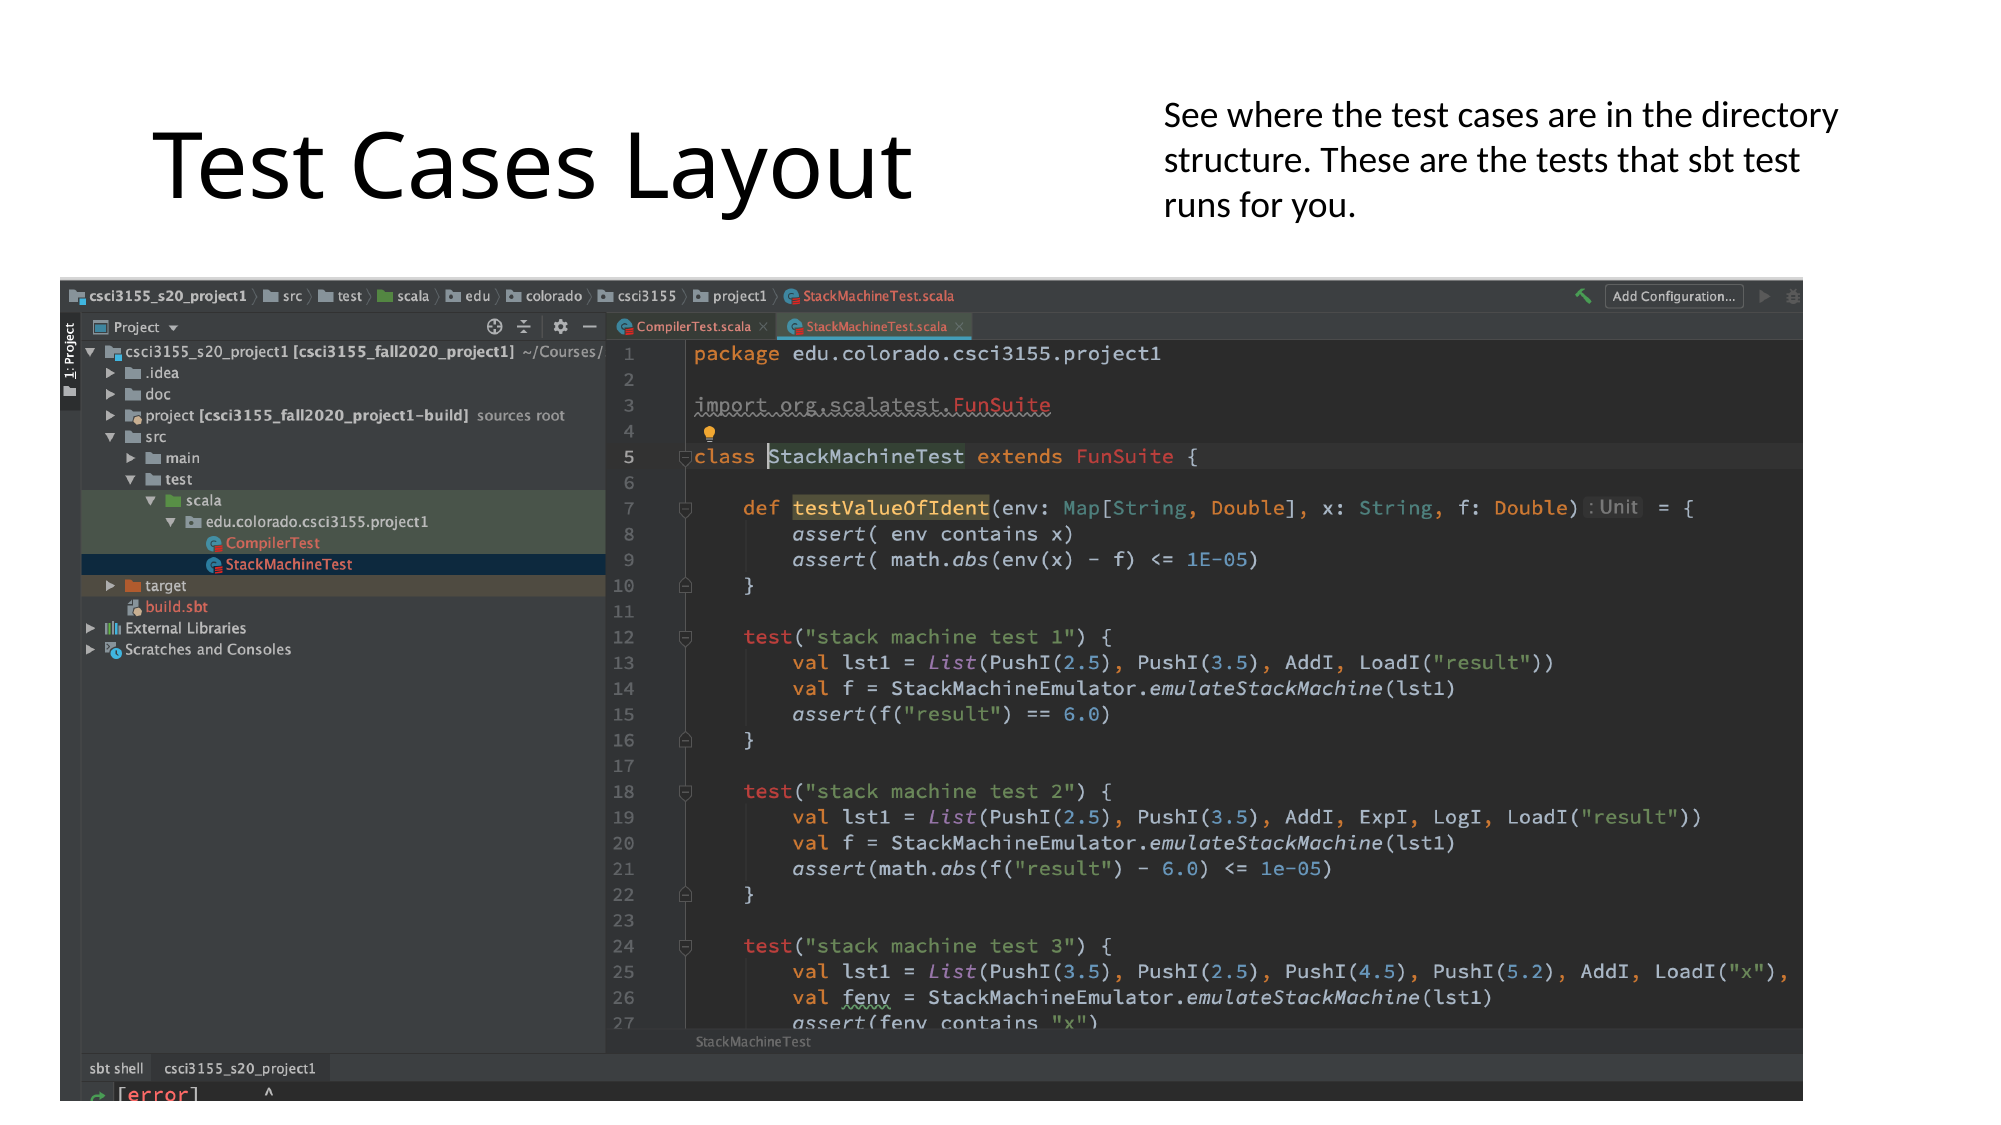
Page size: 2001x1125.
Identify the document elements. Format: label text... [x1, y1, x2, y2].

picture [60, 277, 1803, 1101]
title Test Cases Layout [137, 59, 1863, 278]
text_box See where the test cases are in the directory structure. These are the tests that sbt test runs for you. [1149, 83, 1855, 233]
